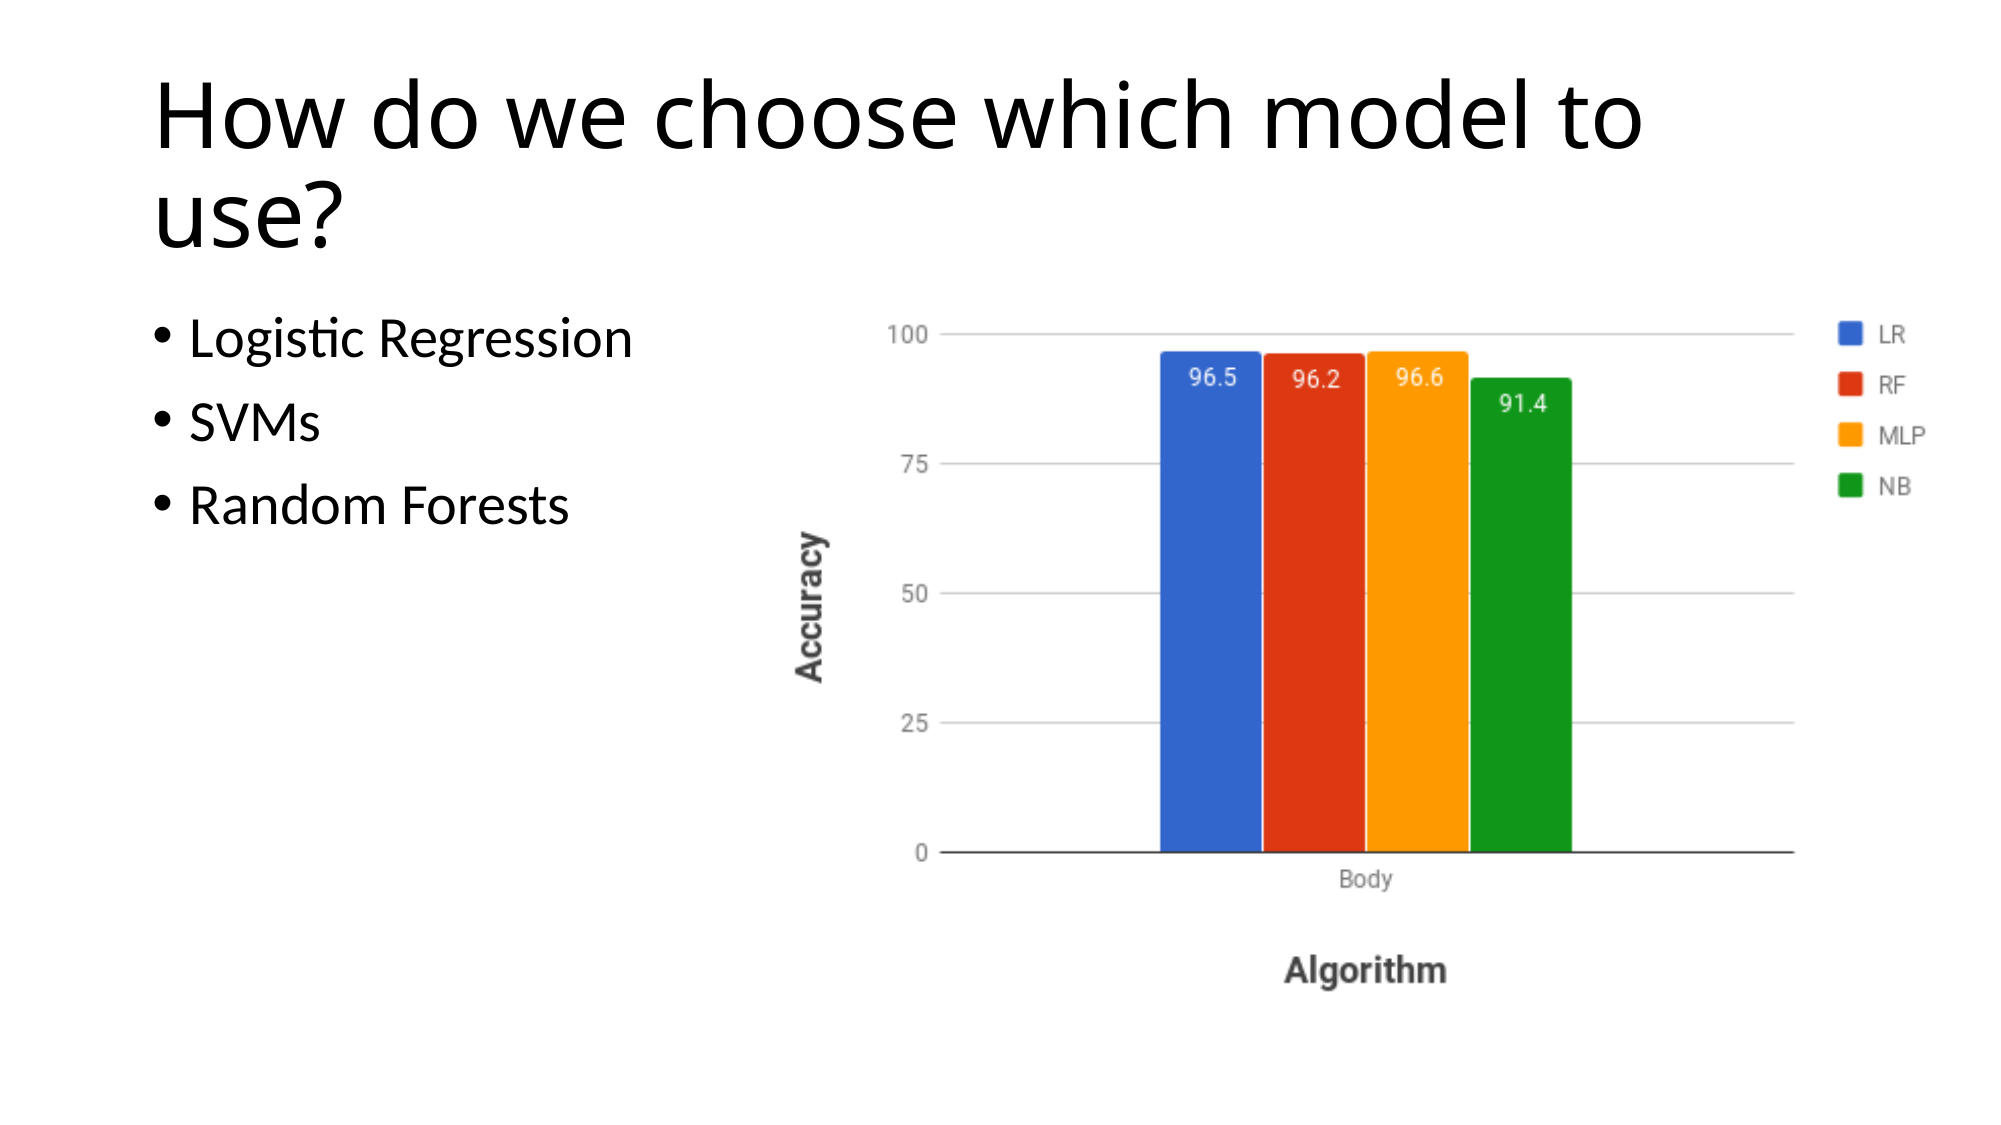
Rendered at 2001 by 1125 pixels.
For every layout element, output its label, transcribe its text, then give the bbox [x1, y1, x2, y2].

title How do we choose which model to use? [137, 59, 1863, 278]
list Logistic Regression SVMs Random Forests [137, 299, 749, 1014]
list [749, 281, 1966, 1032]
